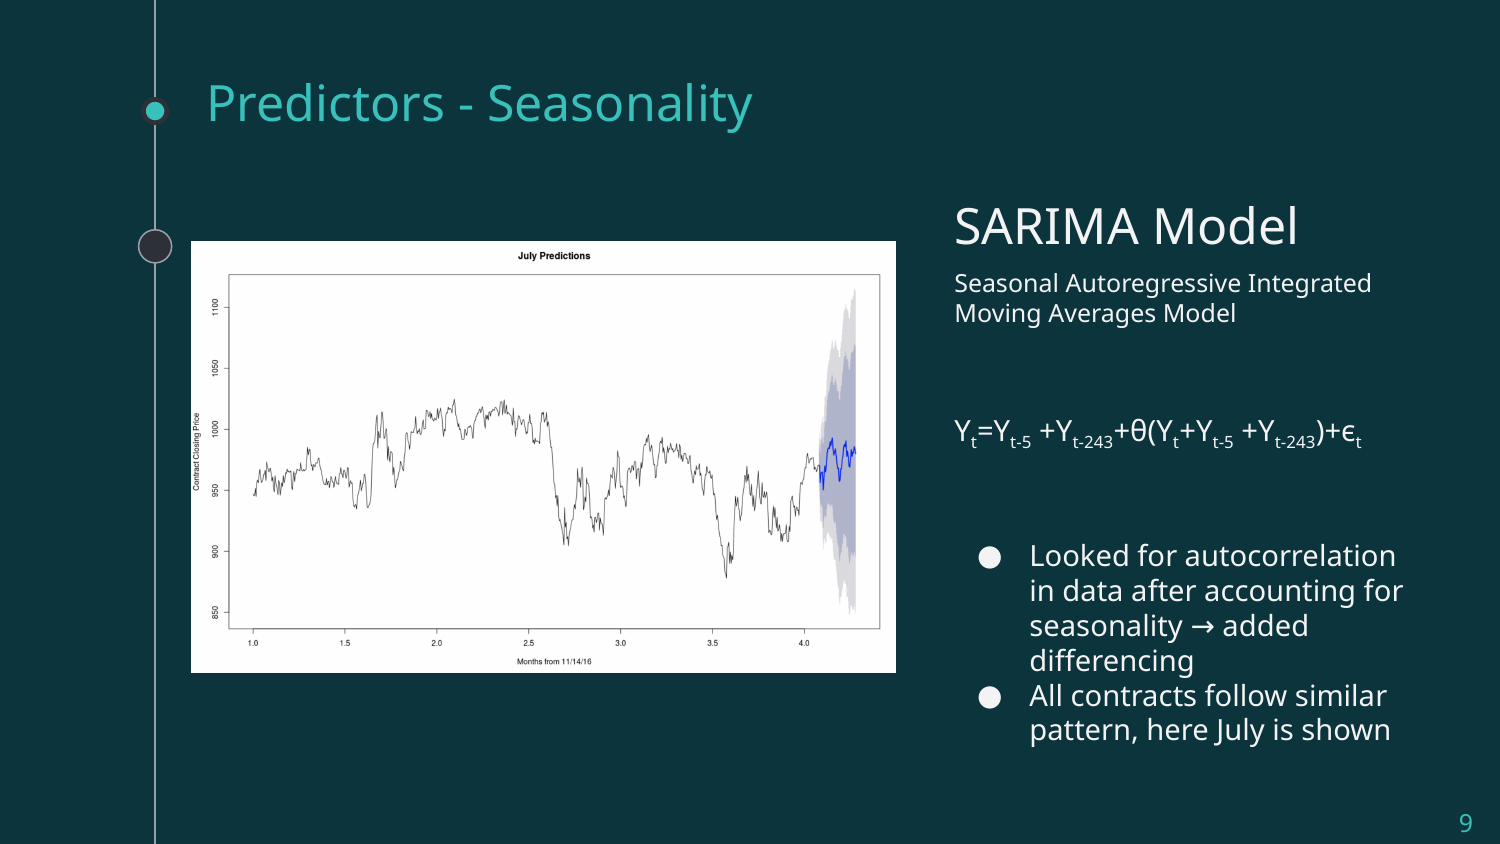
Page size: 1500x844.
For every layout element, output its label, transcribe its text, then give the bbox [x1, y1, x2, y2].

slide_number ‹#› [1398, 792, 1489, 844]
title Predictors - Seasonality [191, 90, 1317, 147]
picture [190, 241, 896, 673]
text_box SARIMA Model Seasonal Autoregressive Integrated Moving Averages Model Yt=Yt-5 +Yt-243+θ(Yt+Yt-5 +Yt-243)+ϵt Looked for autocorrelation in data after accounting for seasonality → added differencing All contracts follow similar pattern, here July is shown [939, 179, 1429, 759]
